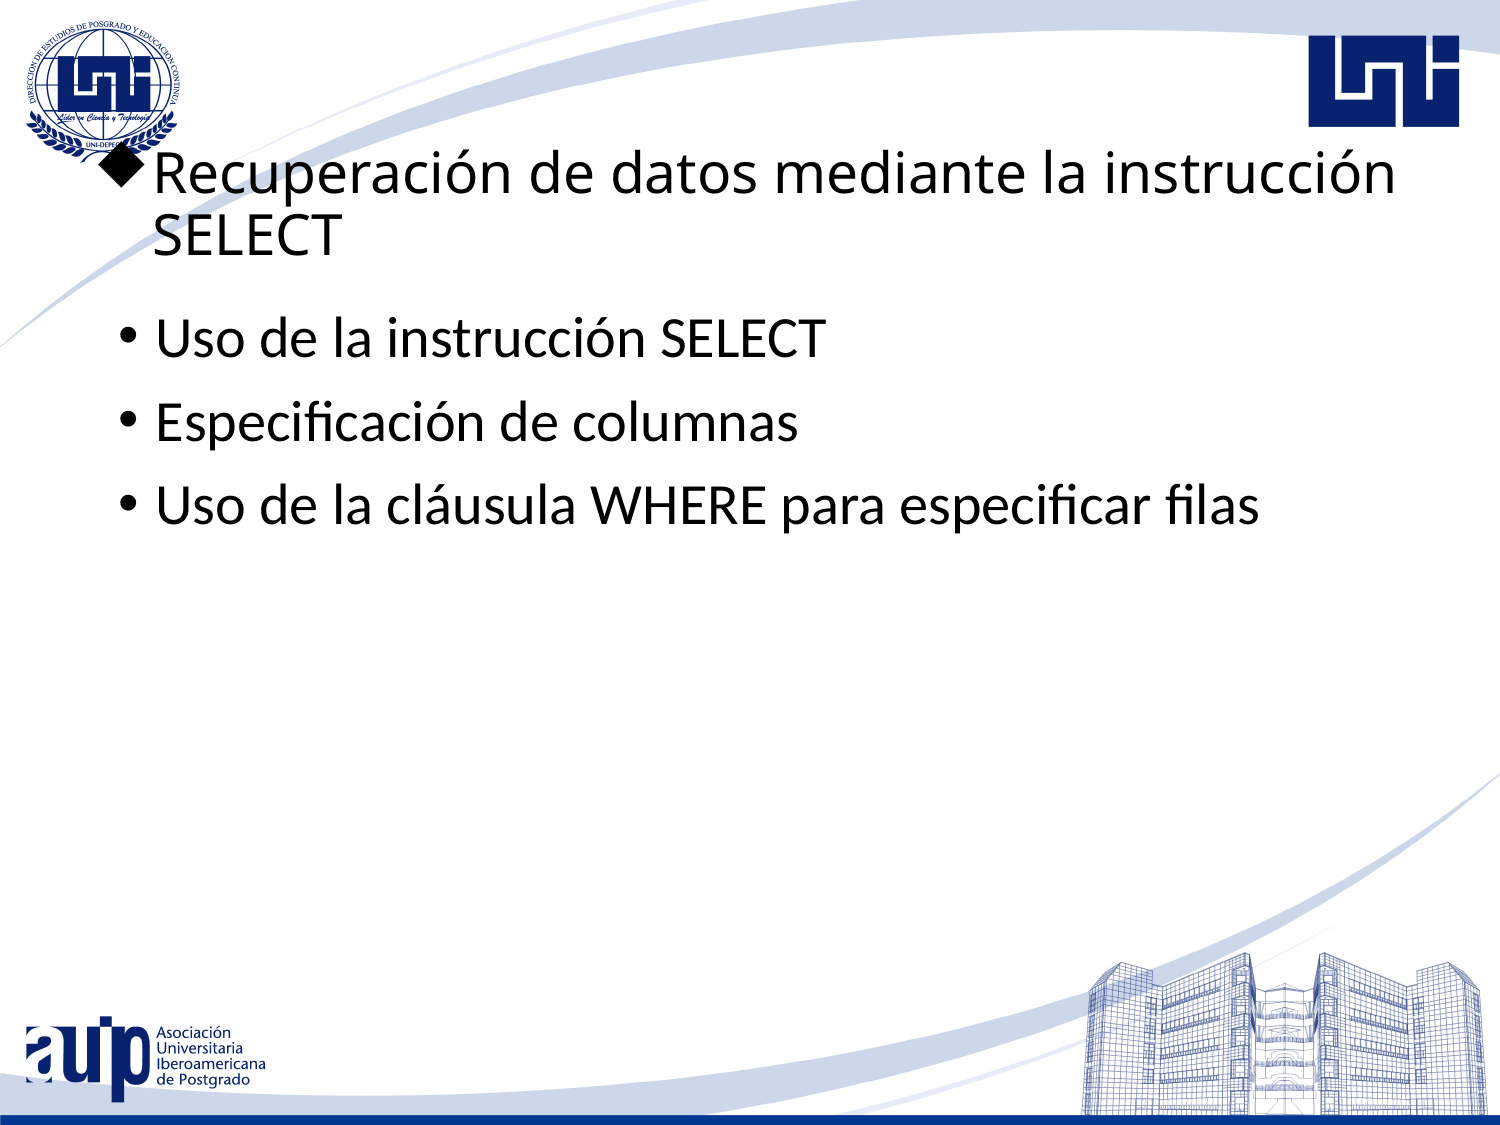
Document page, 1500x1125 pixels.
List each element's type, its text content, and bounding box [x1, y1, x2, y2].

list Uso de la instrucción SELECT Especificación de columnas Uso de la cláusula WHERE para especificar filas [103, 299, 1397, 1014]
title Recuperación de datos mediante la instrucción SELECT [78, 137, 1422, 276]
picture [0, 0, 1500, 1125]
